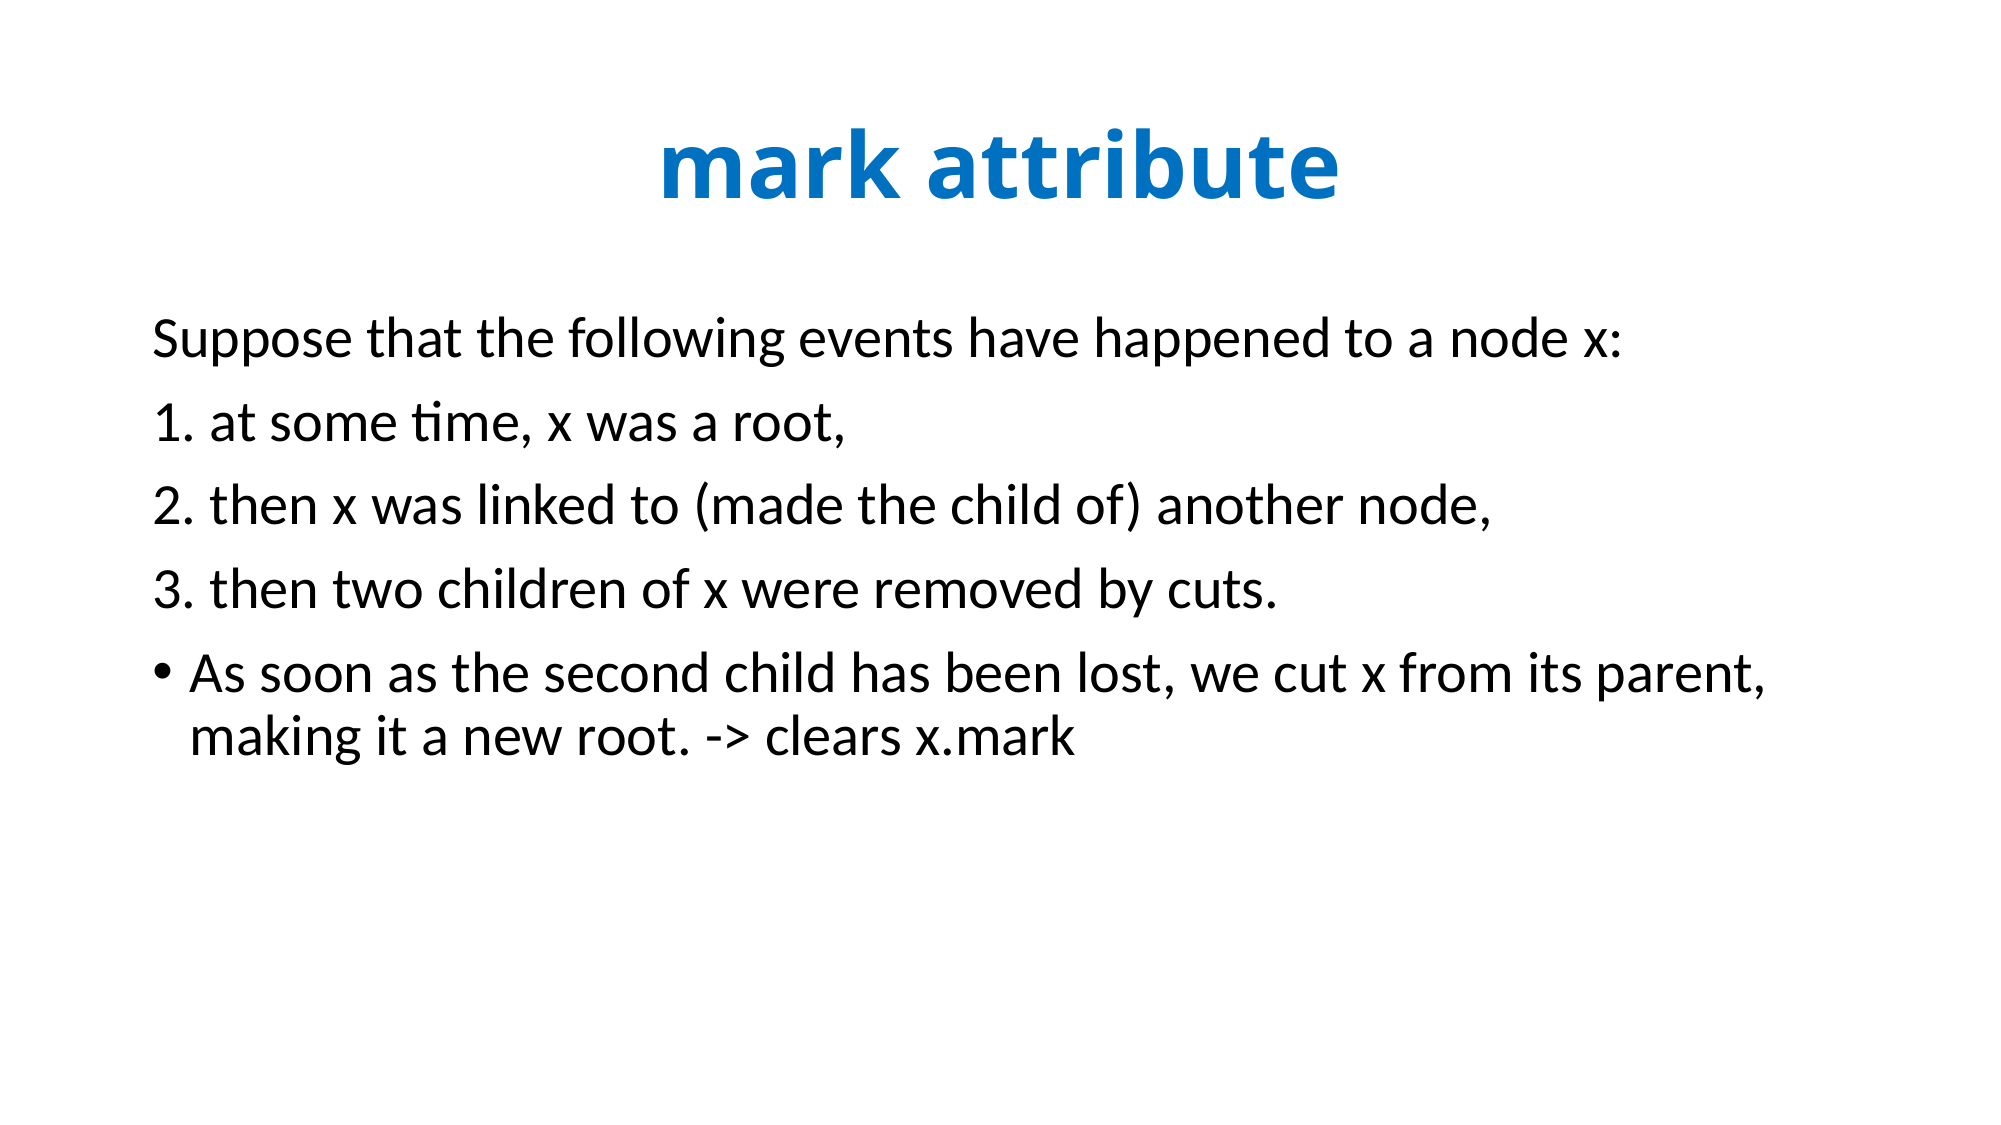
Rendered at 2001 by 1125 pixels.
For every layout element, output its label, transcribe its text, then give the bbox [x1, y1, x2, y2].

title mark attribute [137, 59, 1863, 278]
list Suppose that the following events have happened to a node x: 1. at some time, x was a root, 2. then x was linked to (made the child of) another node, 3. then two children of x were removed by cuts. As soon as the second child has been lost, we cut x from its parent, making it a new root. -> clears x.mark [137, 299, 1863, 1014]
